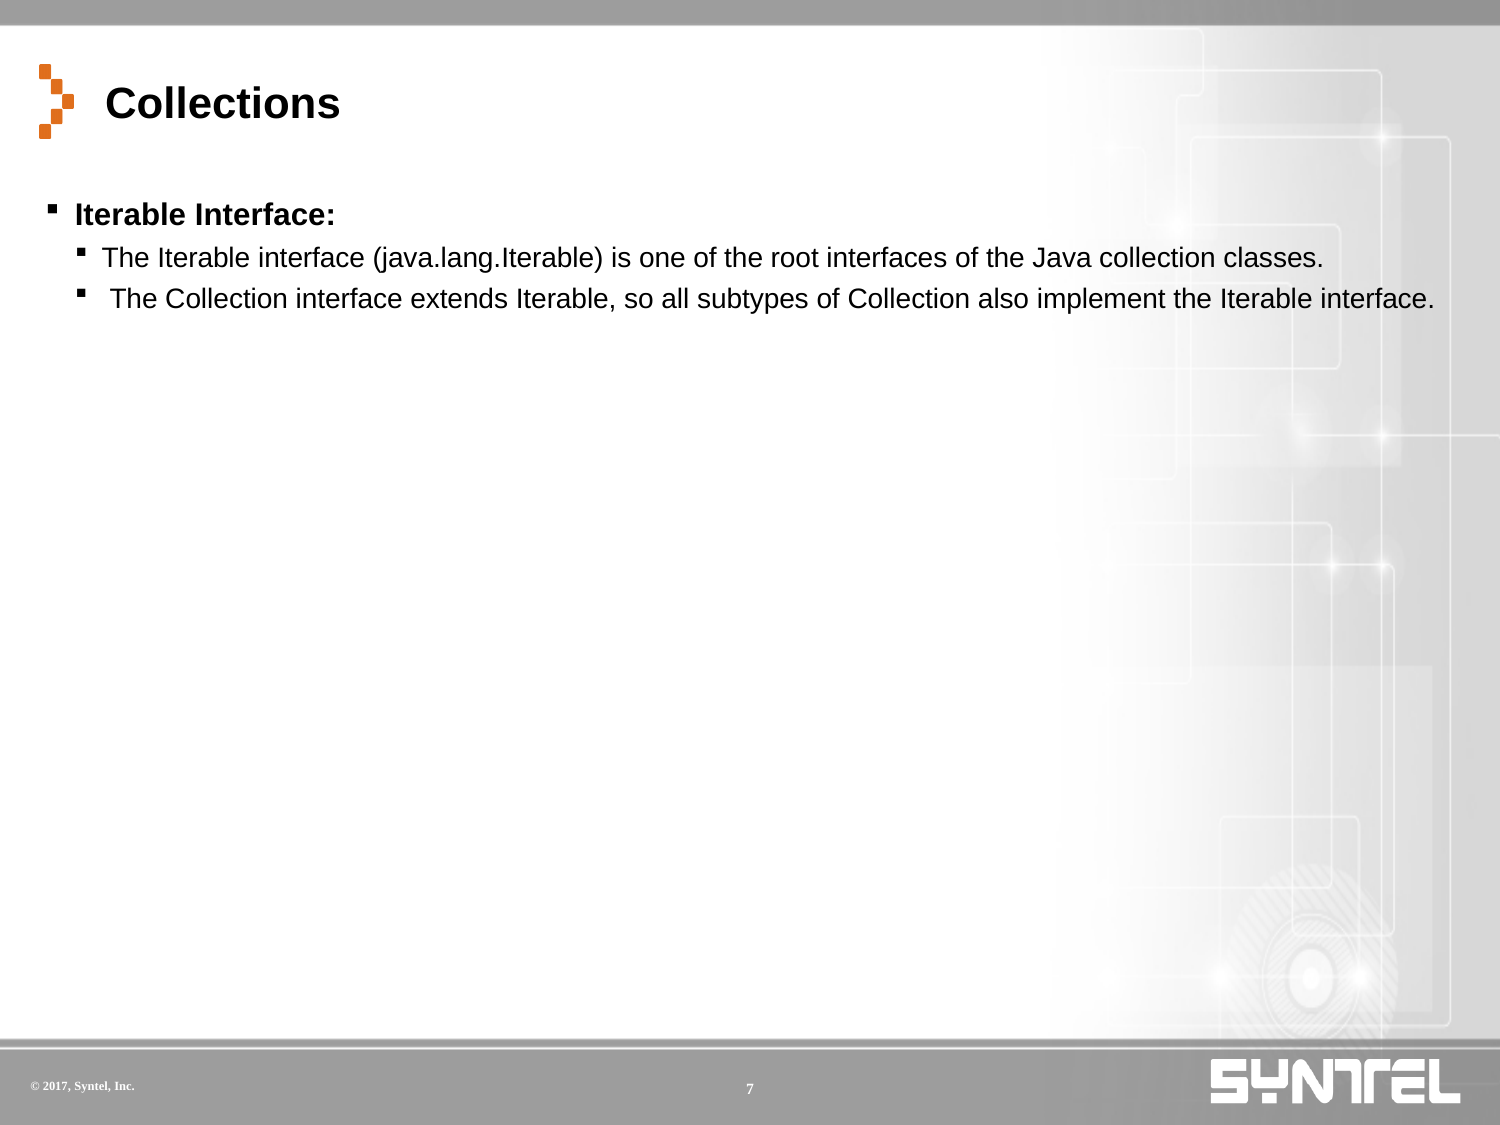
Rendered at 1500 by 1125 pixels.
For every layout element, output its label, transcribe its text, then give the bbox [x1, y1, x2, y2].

title Collections [90, 43, 1462, 160]
list Iterable Interface: The Iterable interface (java.lang.Iterable) is one of the root interfaces of the Java collection classes. The Collection interface extends Iterable, so all subtypes of Collection also implement the Iterable interface. [30, 186, 1461, 1006]
picture [0, 0, 1500, 1125]
